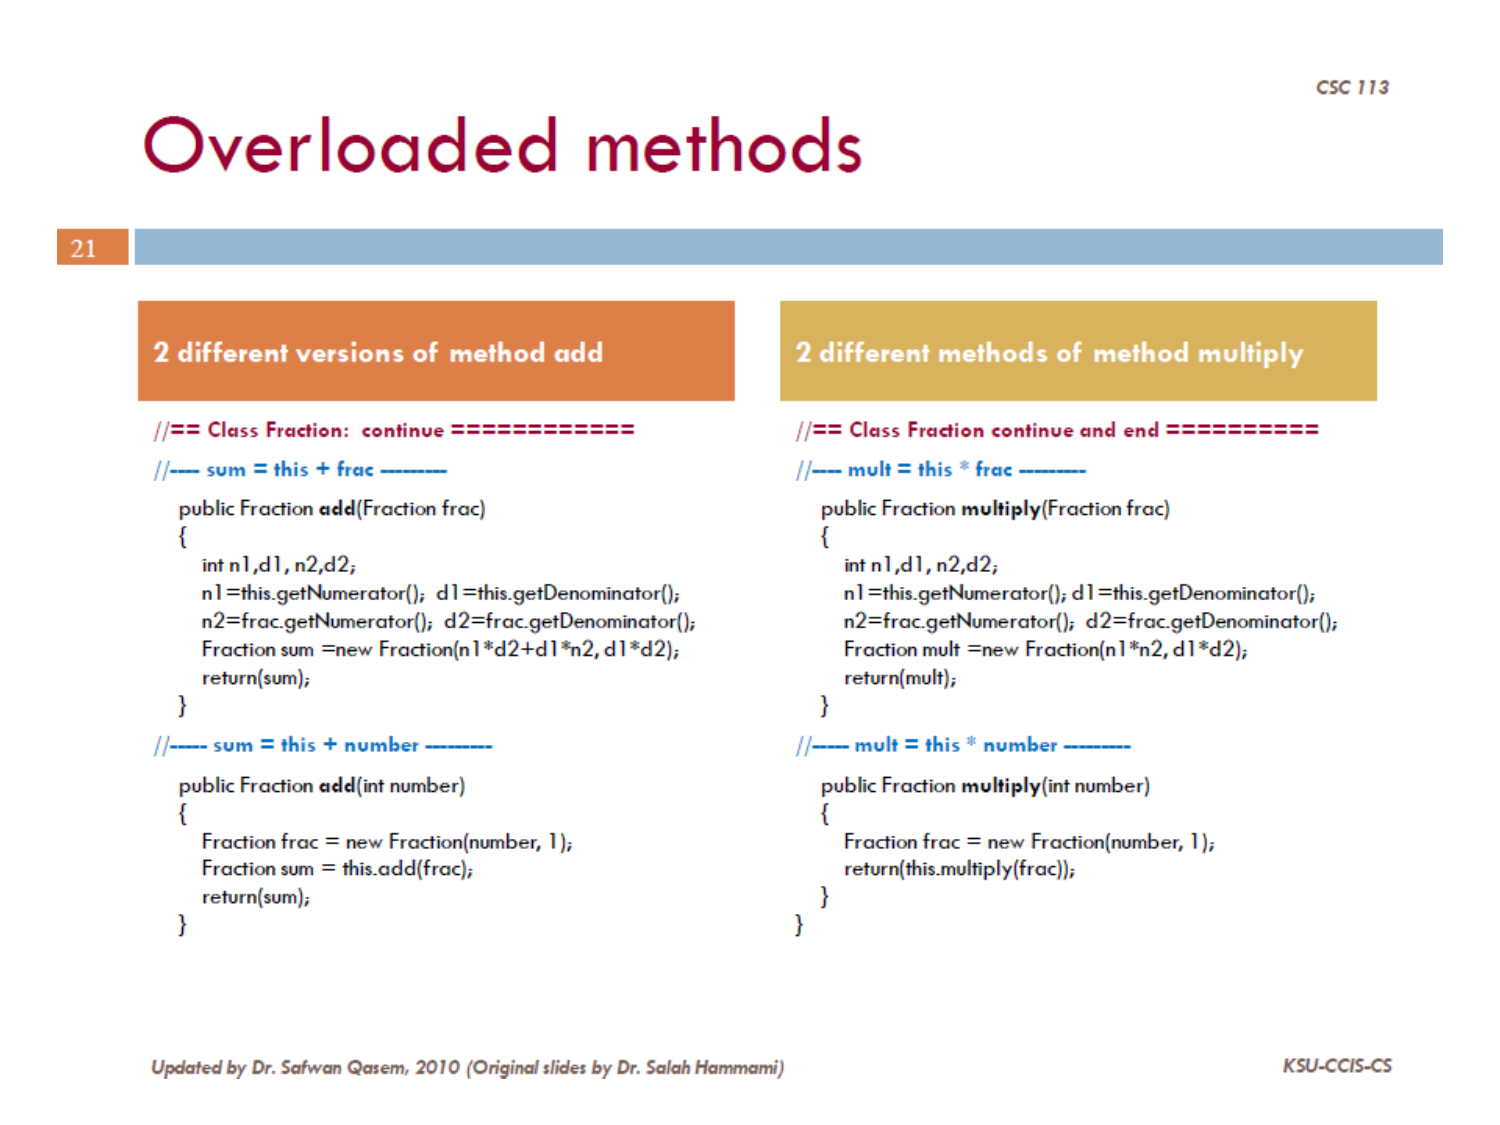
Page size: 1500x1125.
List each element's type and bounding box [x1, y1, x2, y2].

picture [56, 46, 1444, 1079]
